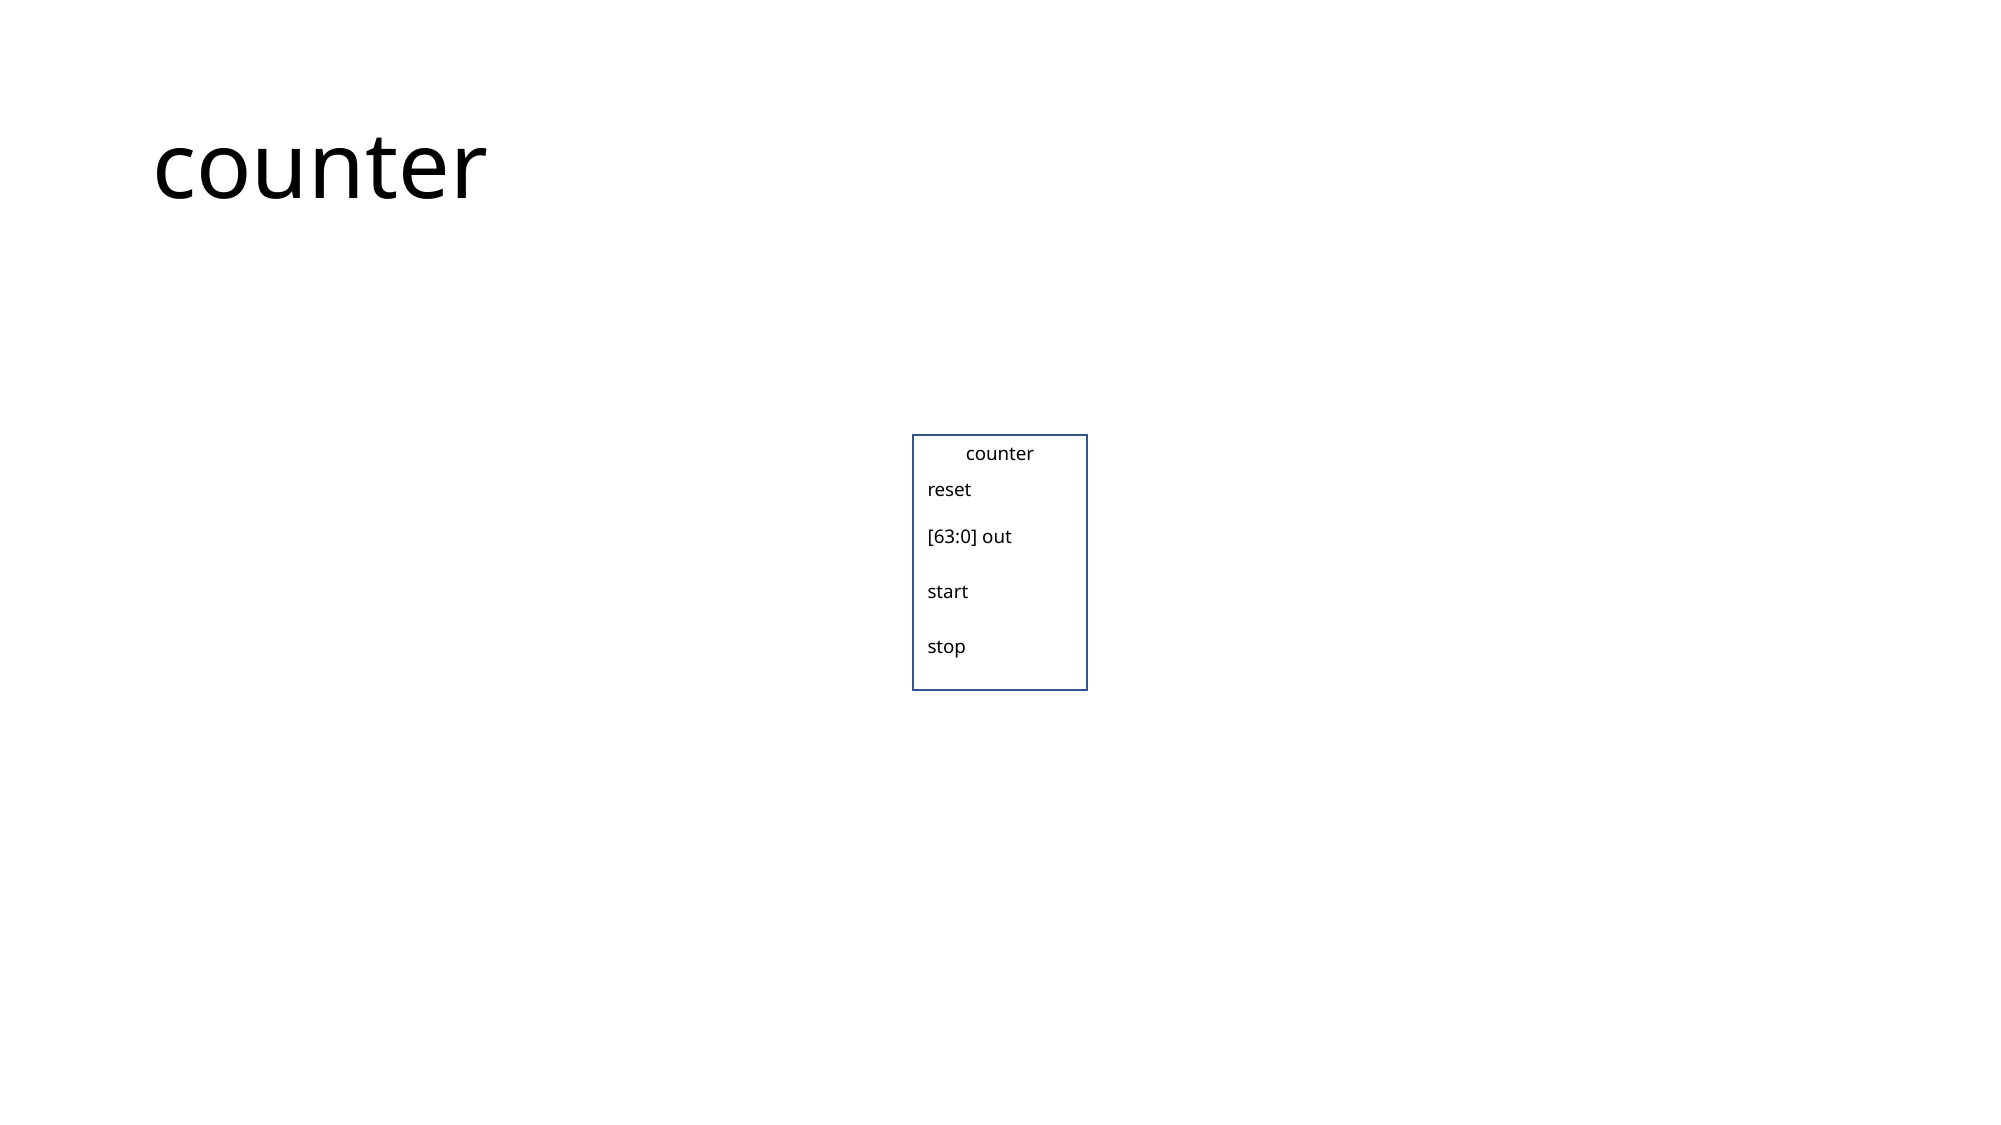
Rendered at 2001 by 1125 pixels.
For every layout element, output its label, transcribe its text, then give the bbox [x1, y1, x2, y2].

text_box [912, 434, 1088, 691]
title counter [137, 59, 1863, 278]
